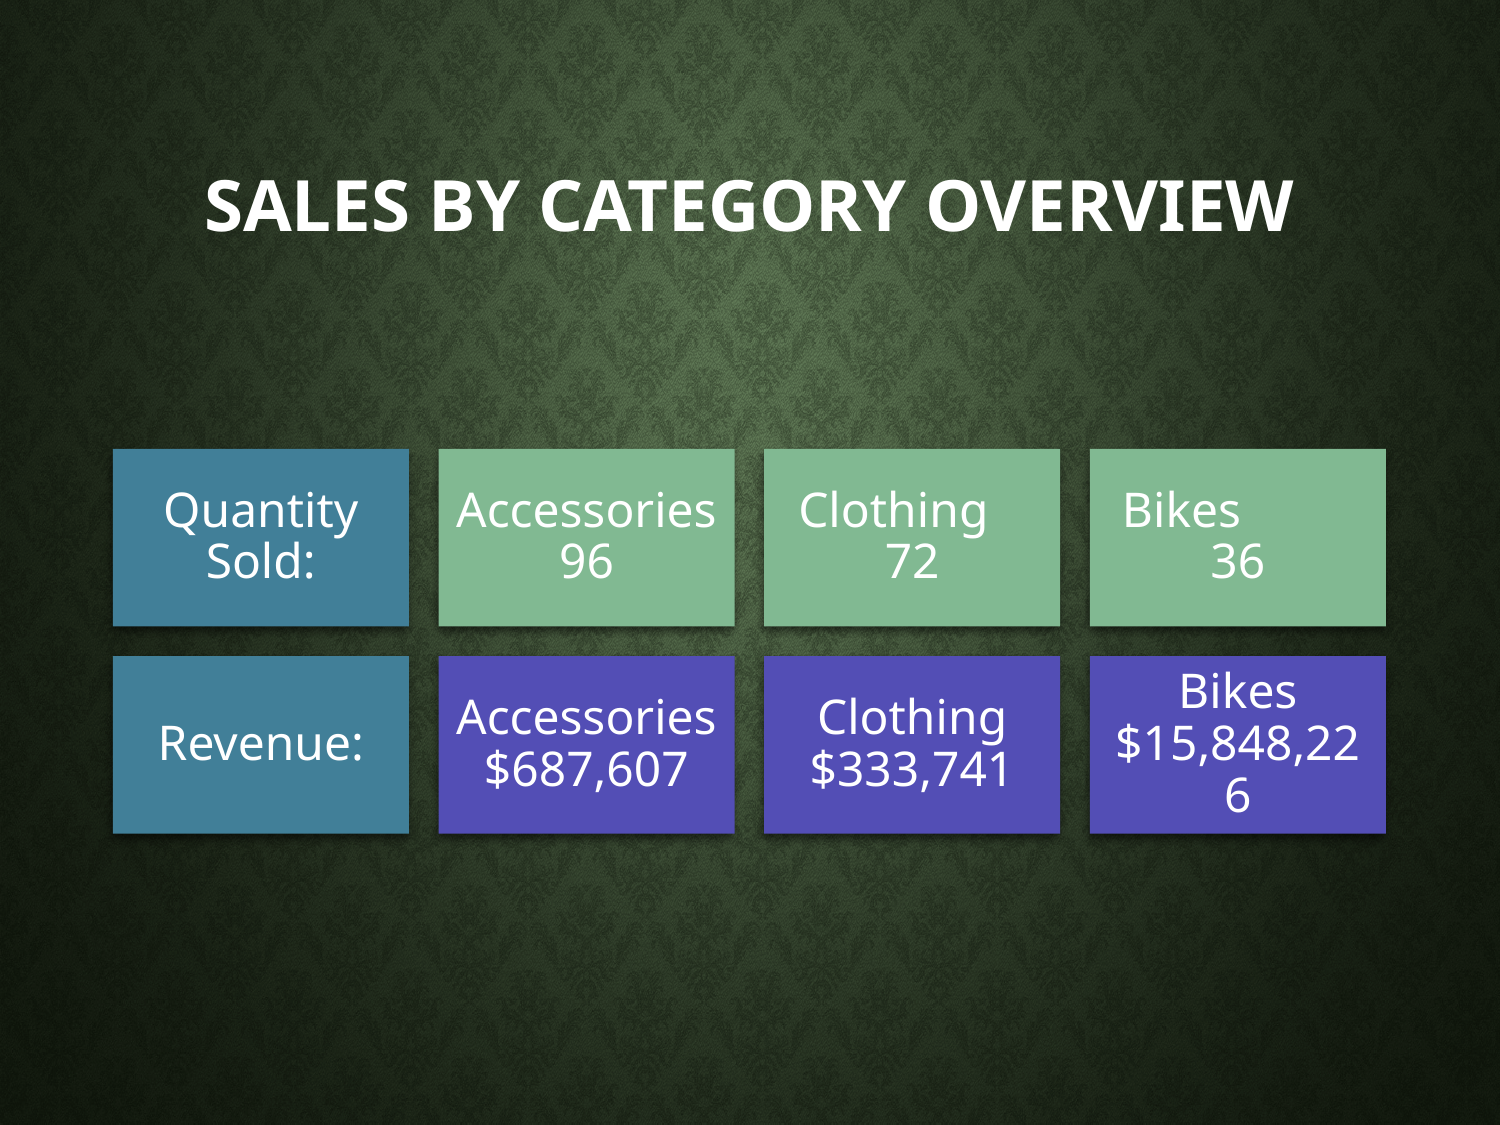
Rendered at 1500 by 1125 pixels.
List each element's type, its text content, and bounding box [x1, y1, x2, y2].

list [111, 369, 1387, 913]
title Sales by Category Overview [112, 99, 1387, 318]
